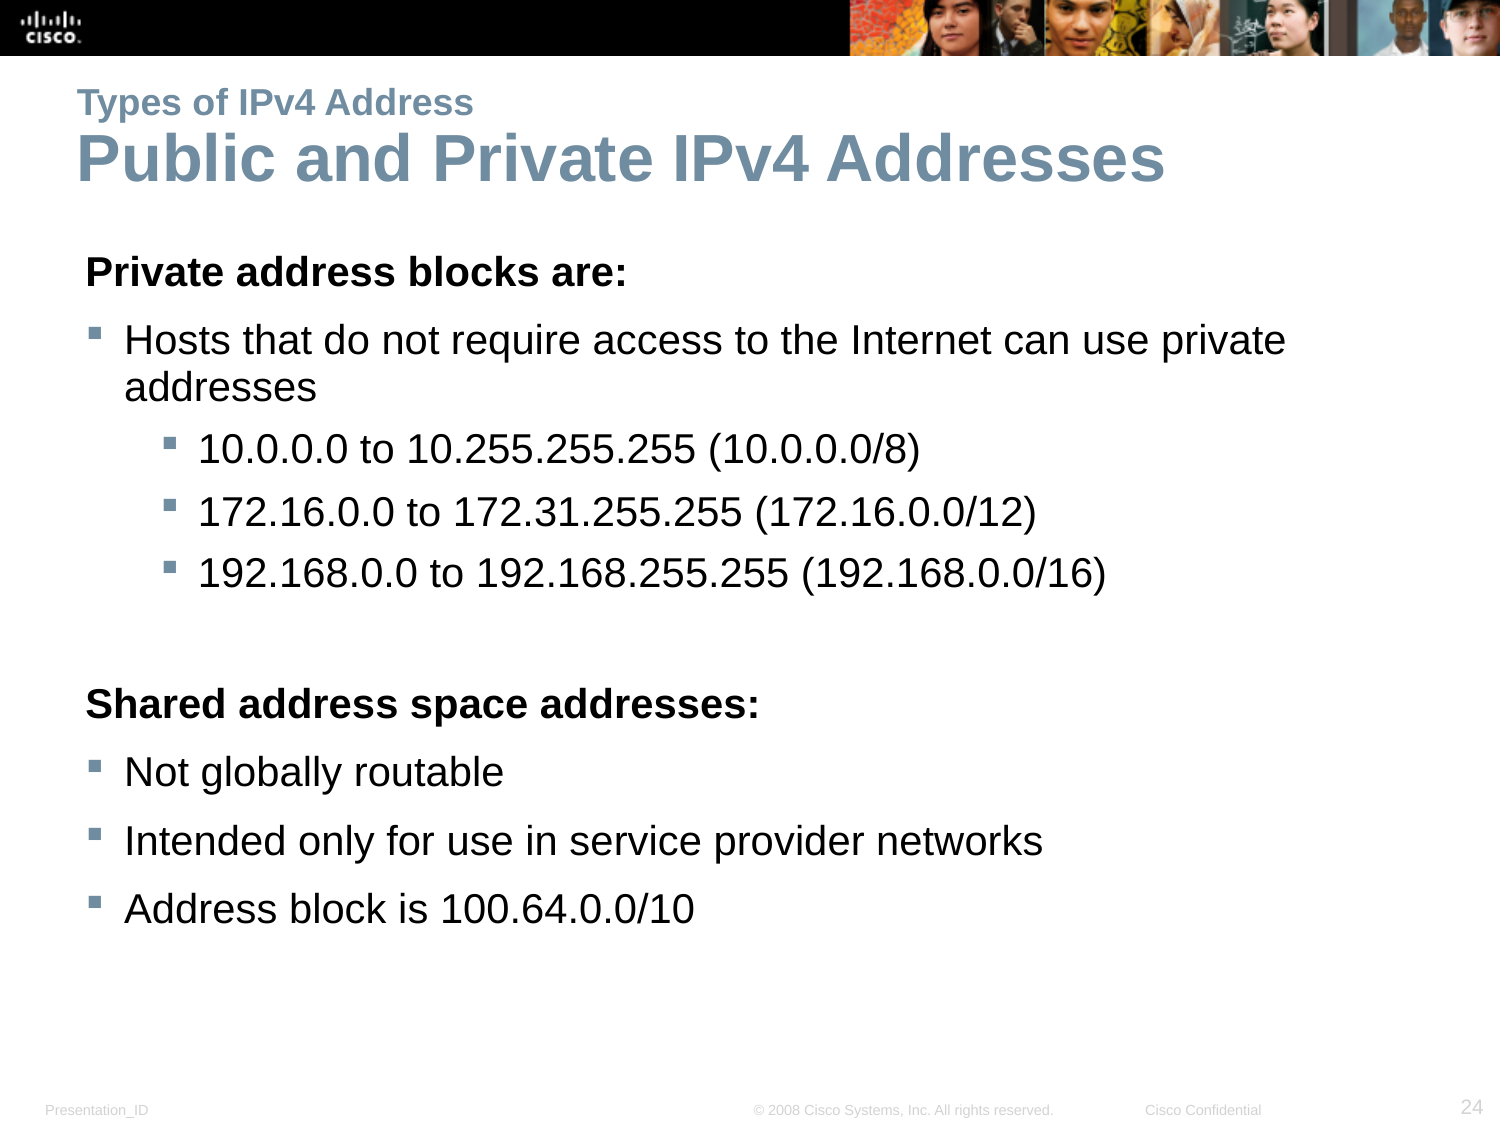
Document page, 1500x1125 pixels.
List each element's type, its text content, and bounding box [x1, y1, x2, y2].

picture [0, 0, 1500, 56]
list Private address blocks are: Hosts that do not require access to the Internet can use private addresses 10.0.0.0 to 10.255.255.255 (10.0.0.0/8) 172.16.0.0 to 172.31.255.255 (172.16.0.0/12) 192.168.0.0 to 192.168.255.255 (192.168.0.0/16) Shared address space addresses: Not globally routable Intended only for use in service provider networks Address block is 100.64.0.0/10 [71, 241, 1447, 1076]
title Types of IPv4 Address Public and Private IPv4 Addresses [63, 64, 1500, 203]
